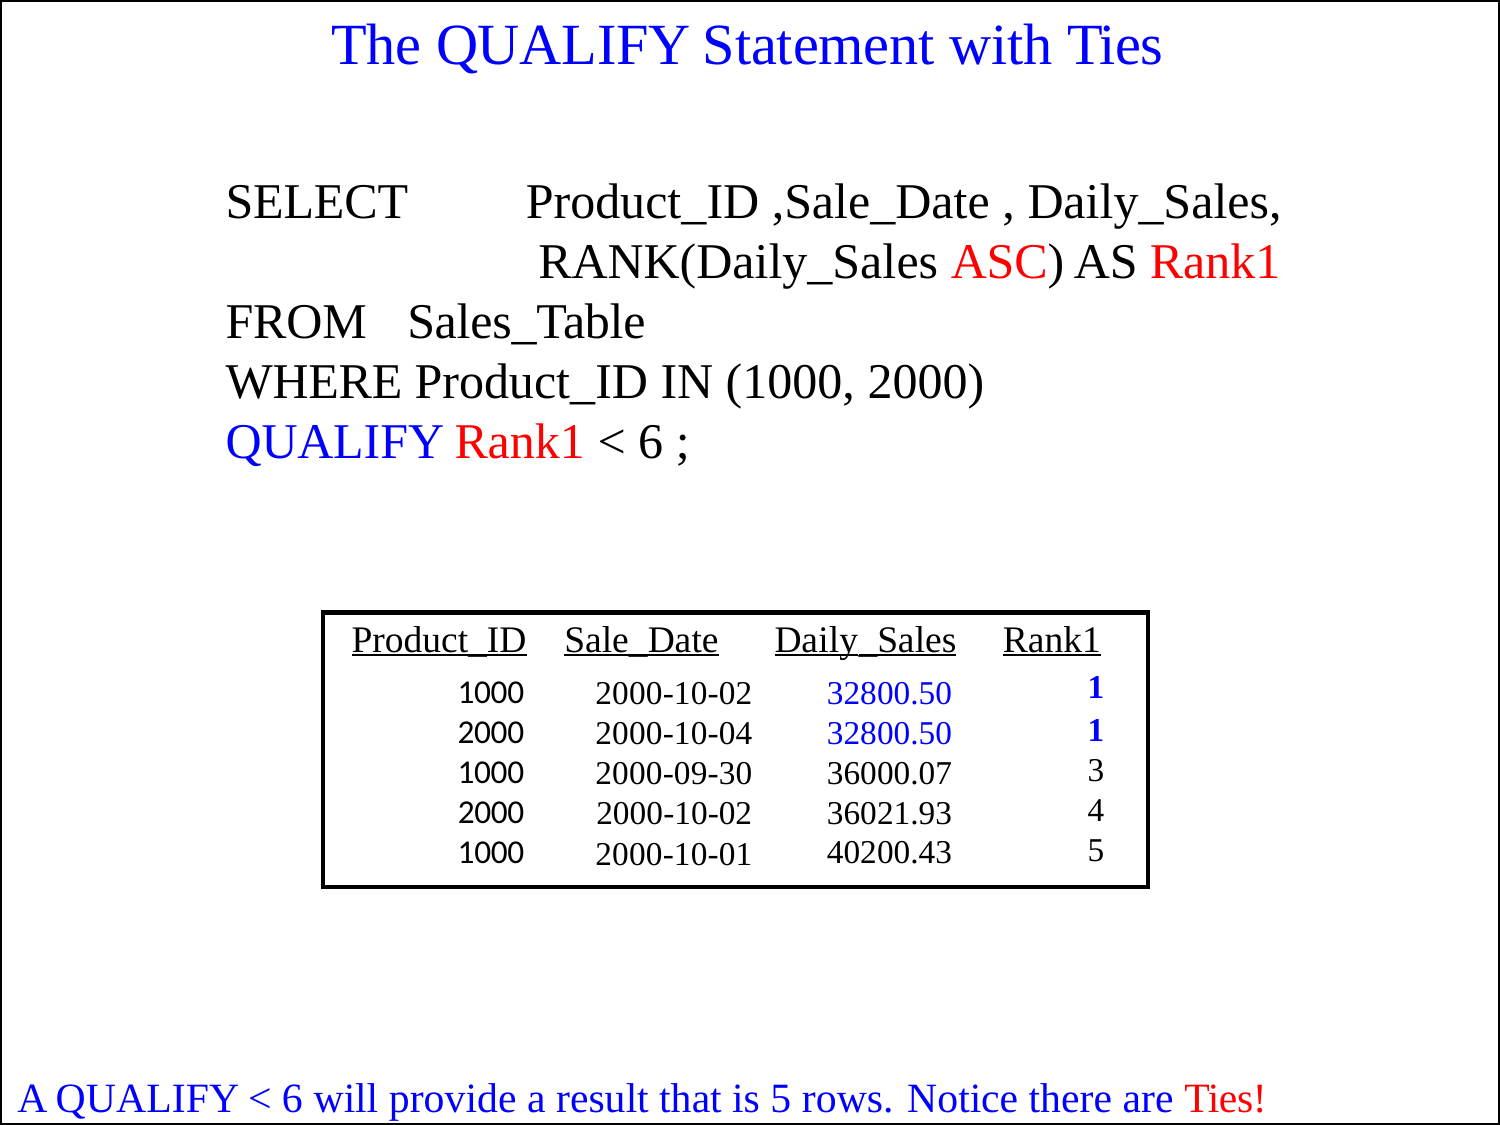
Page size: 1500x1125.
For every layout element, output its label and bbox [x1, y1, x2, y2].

text_box [223, 166, 1284, 469]
table_header [325, 615, 1146, 669]
title [329, 3, 1171, 194]
table_cell [325, 669, 1146, 885]
text_box [223, 166, 412, 229]
text_box [15, 1068, 1273, 1121]
